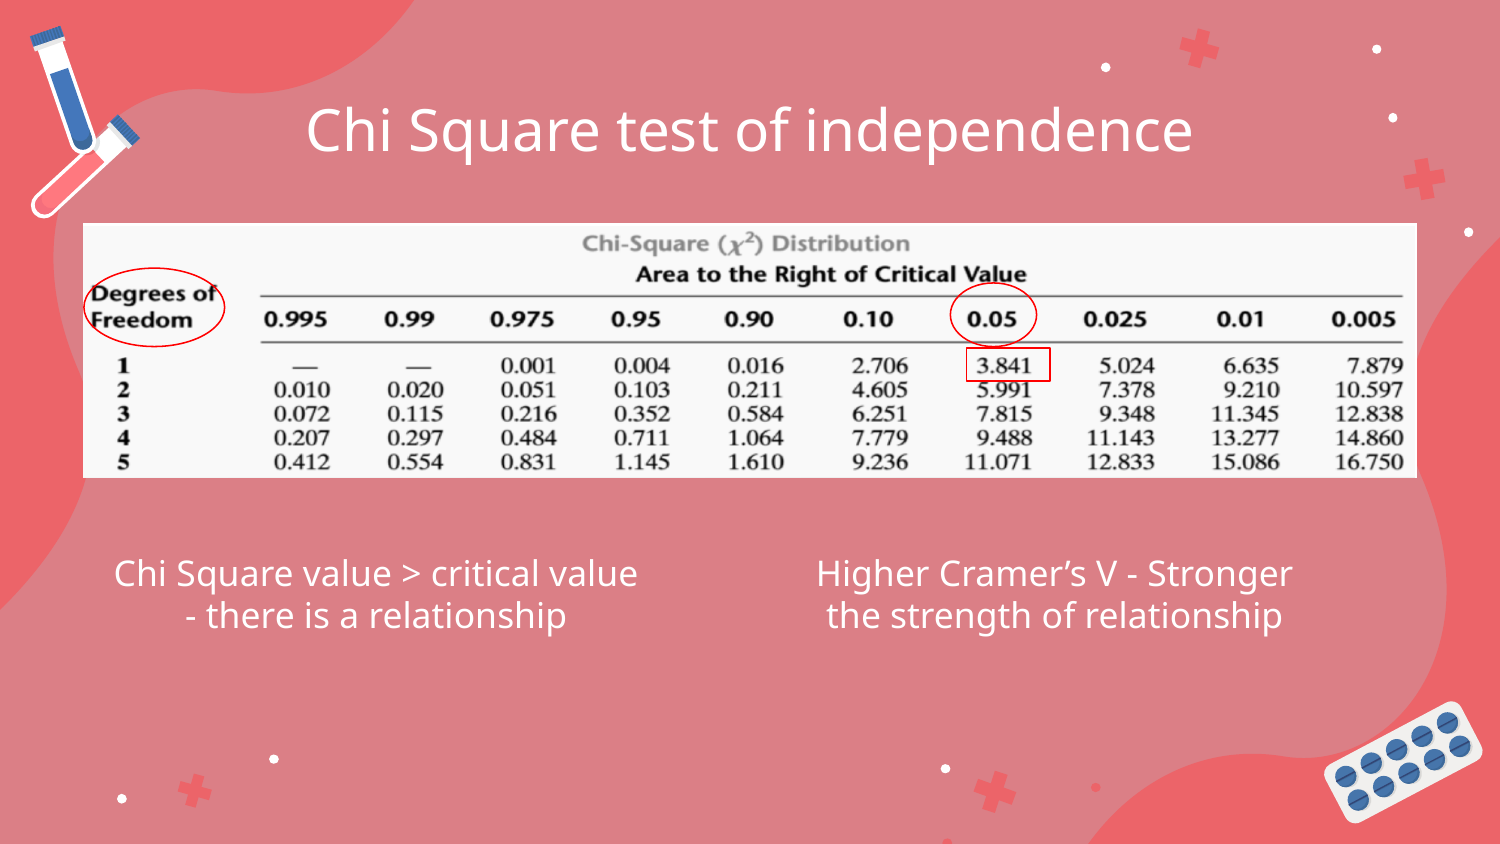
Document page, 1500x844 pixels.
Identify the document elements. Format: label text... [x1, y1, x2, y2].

text_box Chi Square value > critical value - there is a relationship [93, 535, 660, 651]
title Chi Square test of independence [116, 88, 1383, 167]
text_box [83, 223, 1417, 478]
text_box Higher Cramer’s V - Stronger the strength of relationship [771, 535, 1338, 651]
